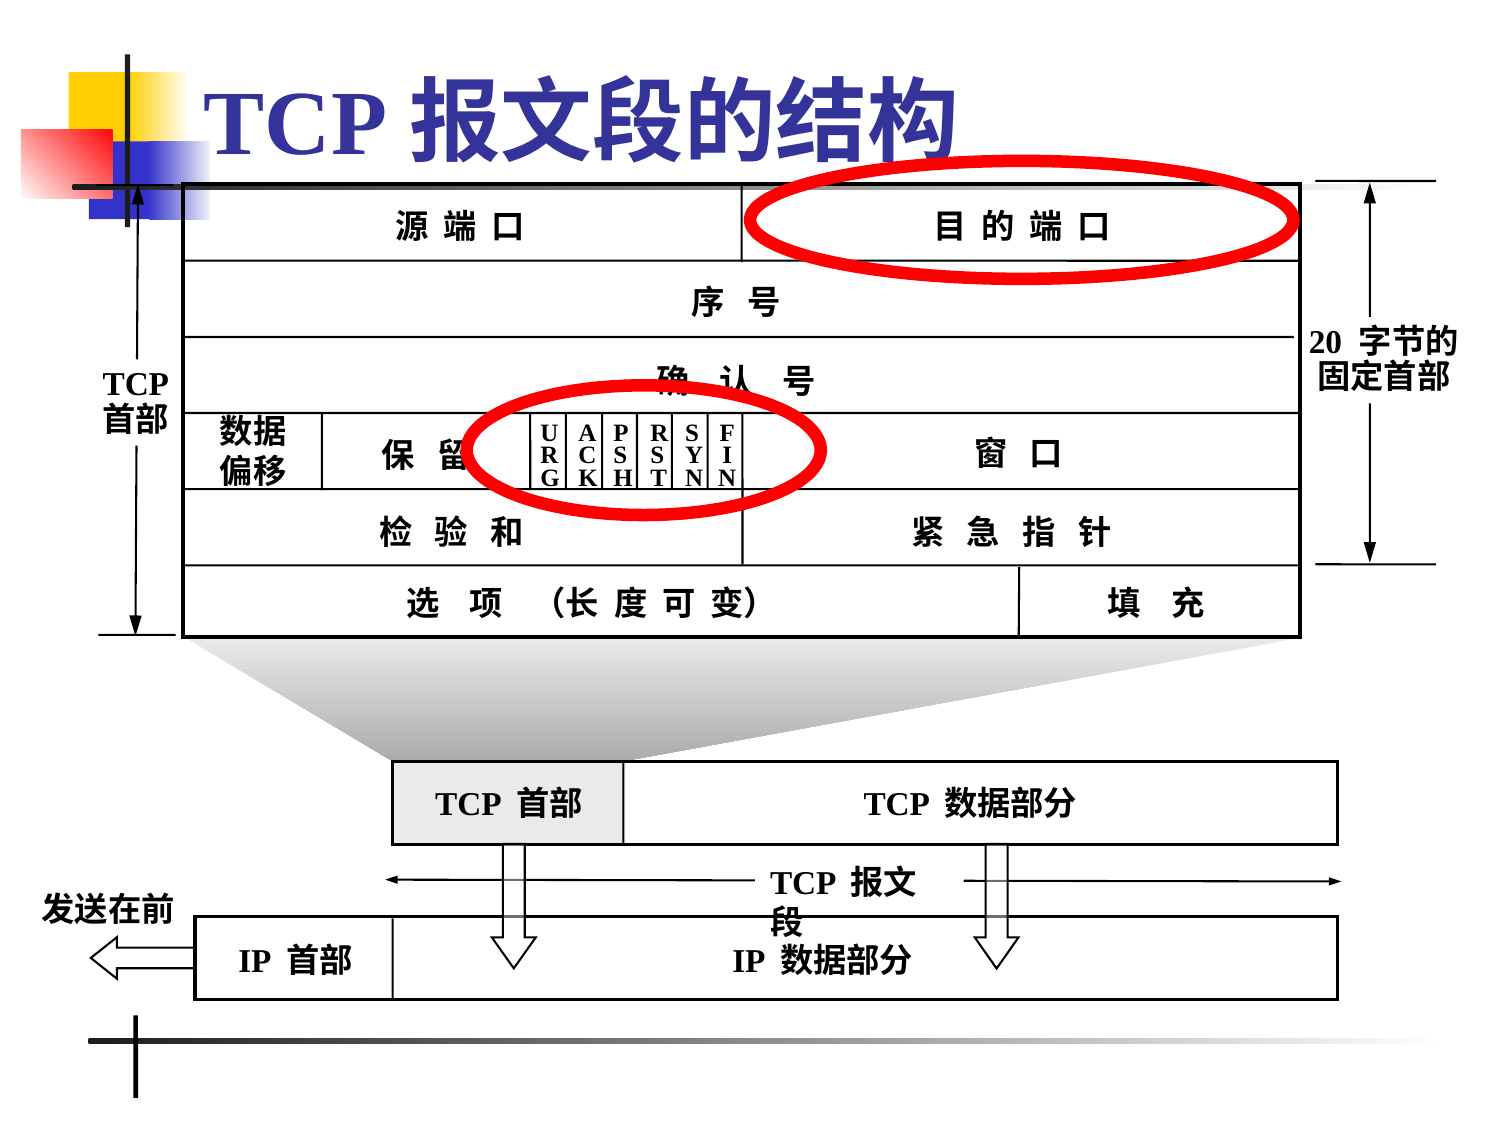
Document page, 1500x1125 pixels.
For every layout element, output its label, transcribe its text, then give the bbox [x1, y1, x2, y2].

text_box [26, 180, 1471, 1000]
title TCP报文段的结构 [188, 23, 1468, 179]
text_box [825, 160, 1218, 179]
